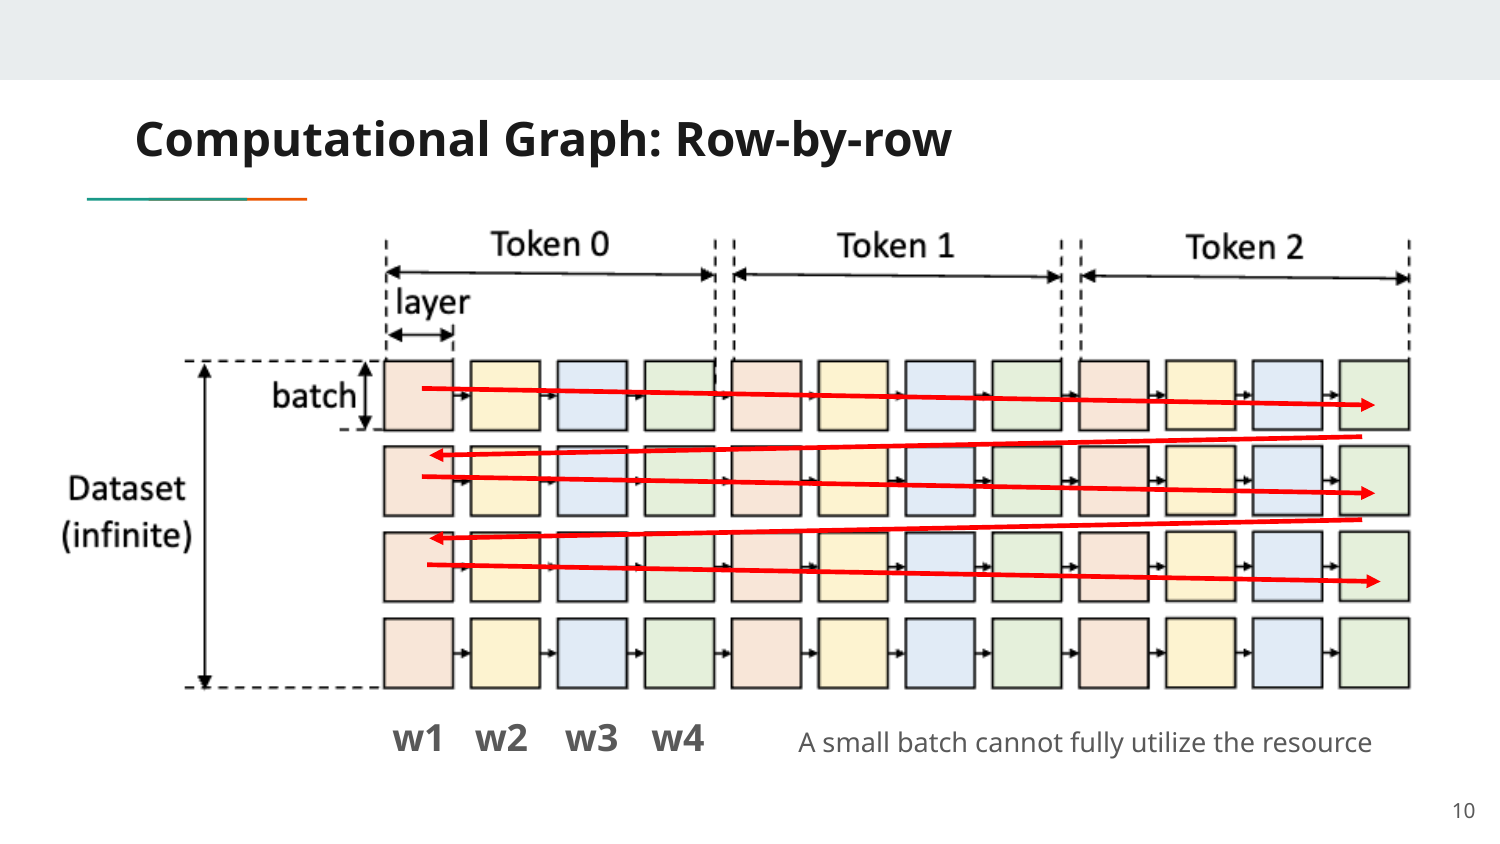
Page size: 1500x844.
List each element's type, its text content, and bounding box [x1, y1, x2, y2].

title Computational Graph: Row-by-row [119, 93, 1381, 182]
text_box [421, 388, 1376, 406]
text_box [428, 436, 1363, 456]
slide_number ‹#› [1400, 779, 1491, 844]
text_box w4 [628, 716, 728, 767]
picture [24, 206, 1441, 707]
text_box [426, 564, 1381, 582]
text_box w2 [452, 716, 542, 767]
text_box A small batch cannot fully utilize the resource [783, 716, 1409, 797]
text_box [421, 476, 1376, 494]
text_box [428, 519, 1363, 539]
text_box w1 [369, 716, 452, 767]
text_box w3 [542, 716, 628, 767]
